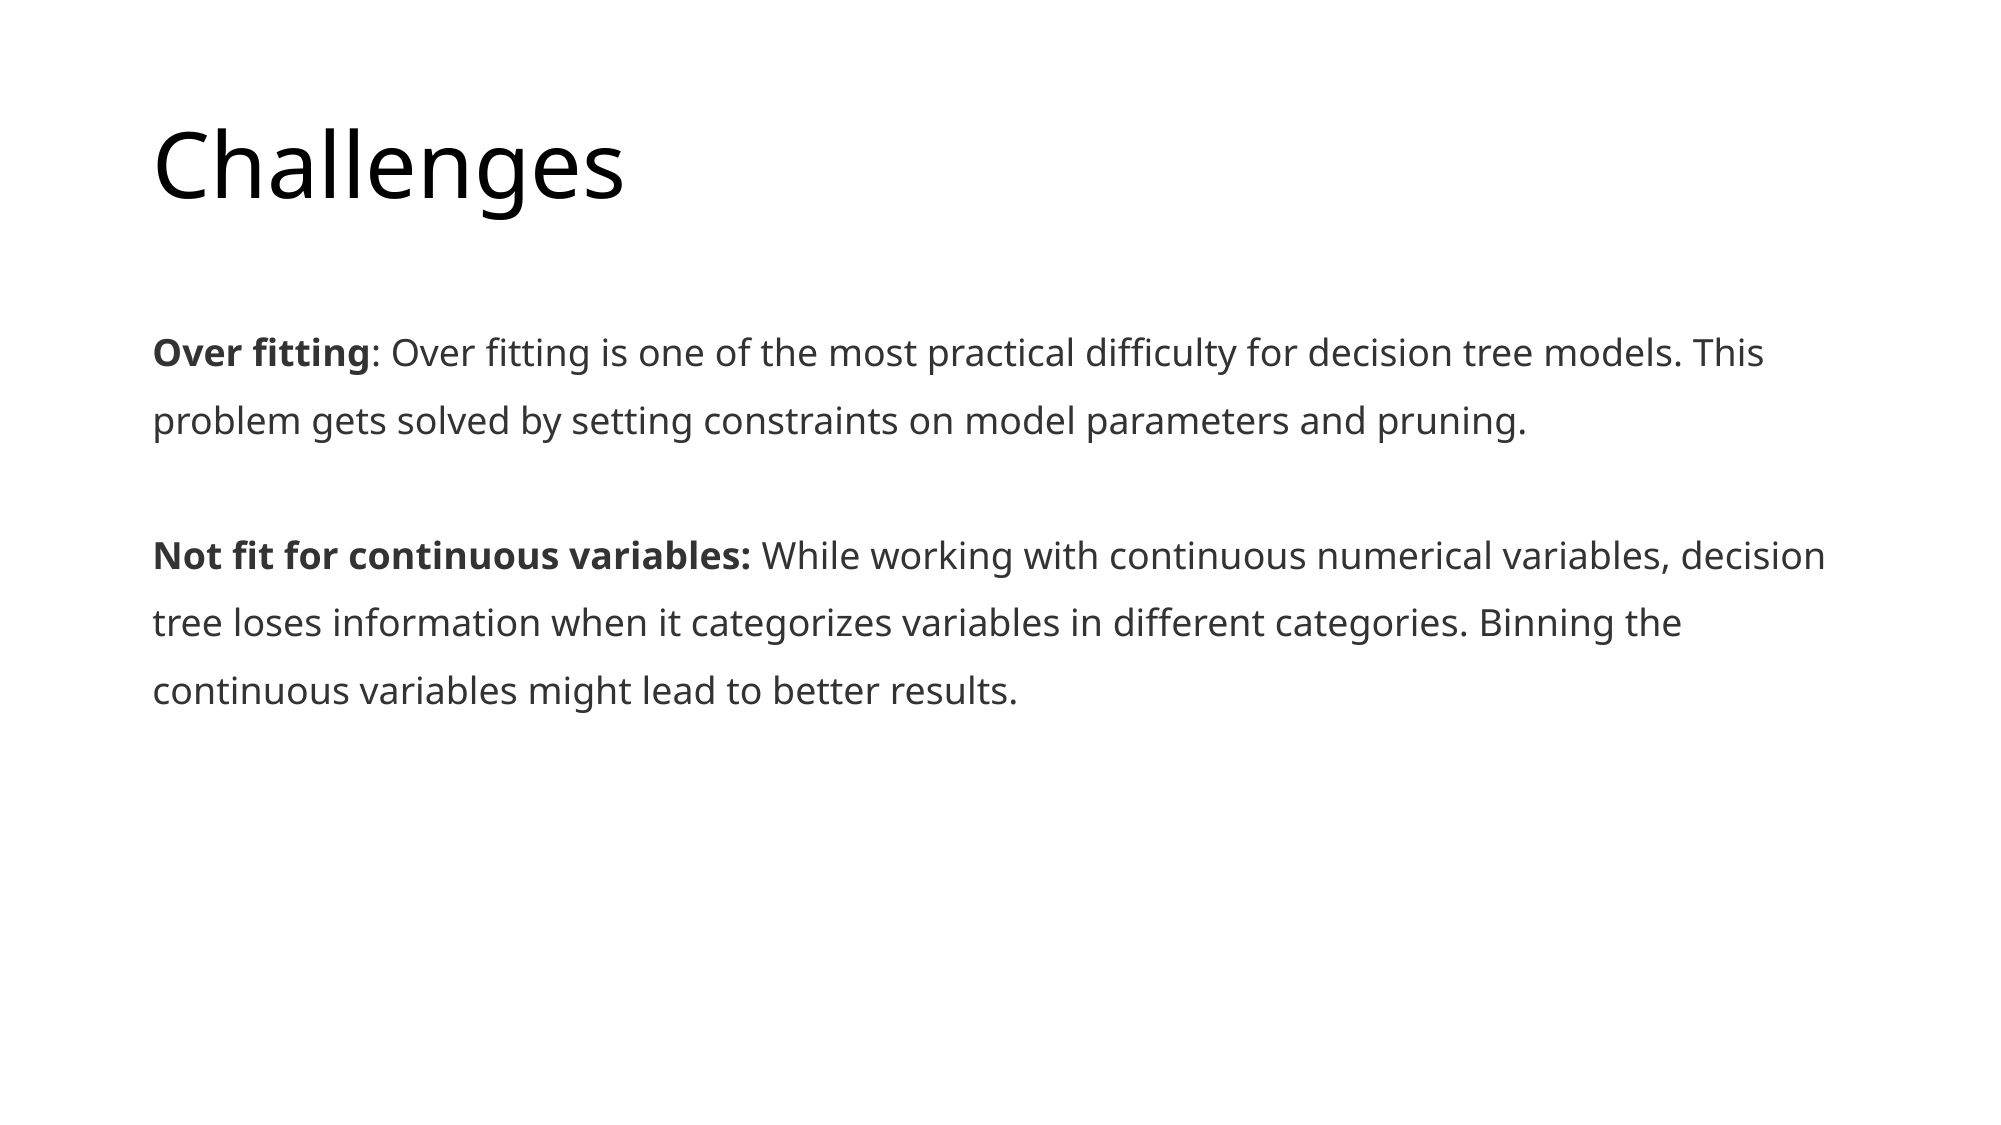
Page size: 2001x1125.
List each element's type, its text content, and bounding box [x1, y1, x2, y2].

title Challenges [137, 59, 1863, 278]
list Over fitting: Over fitting is one of the most practical difficulty for decision tree models. This problem gets solved by setting constraints on model parameters and pruning. Not fit for continuous variables: While working with continuous numerical variables, decision tree loses information when it categorizes variables in different categories. Binning the continuous variables might lead to better results. [137, 299, 1863, 1014]
